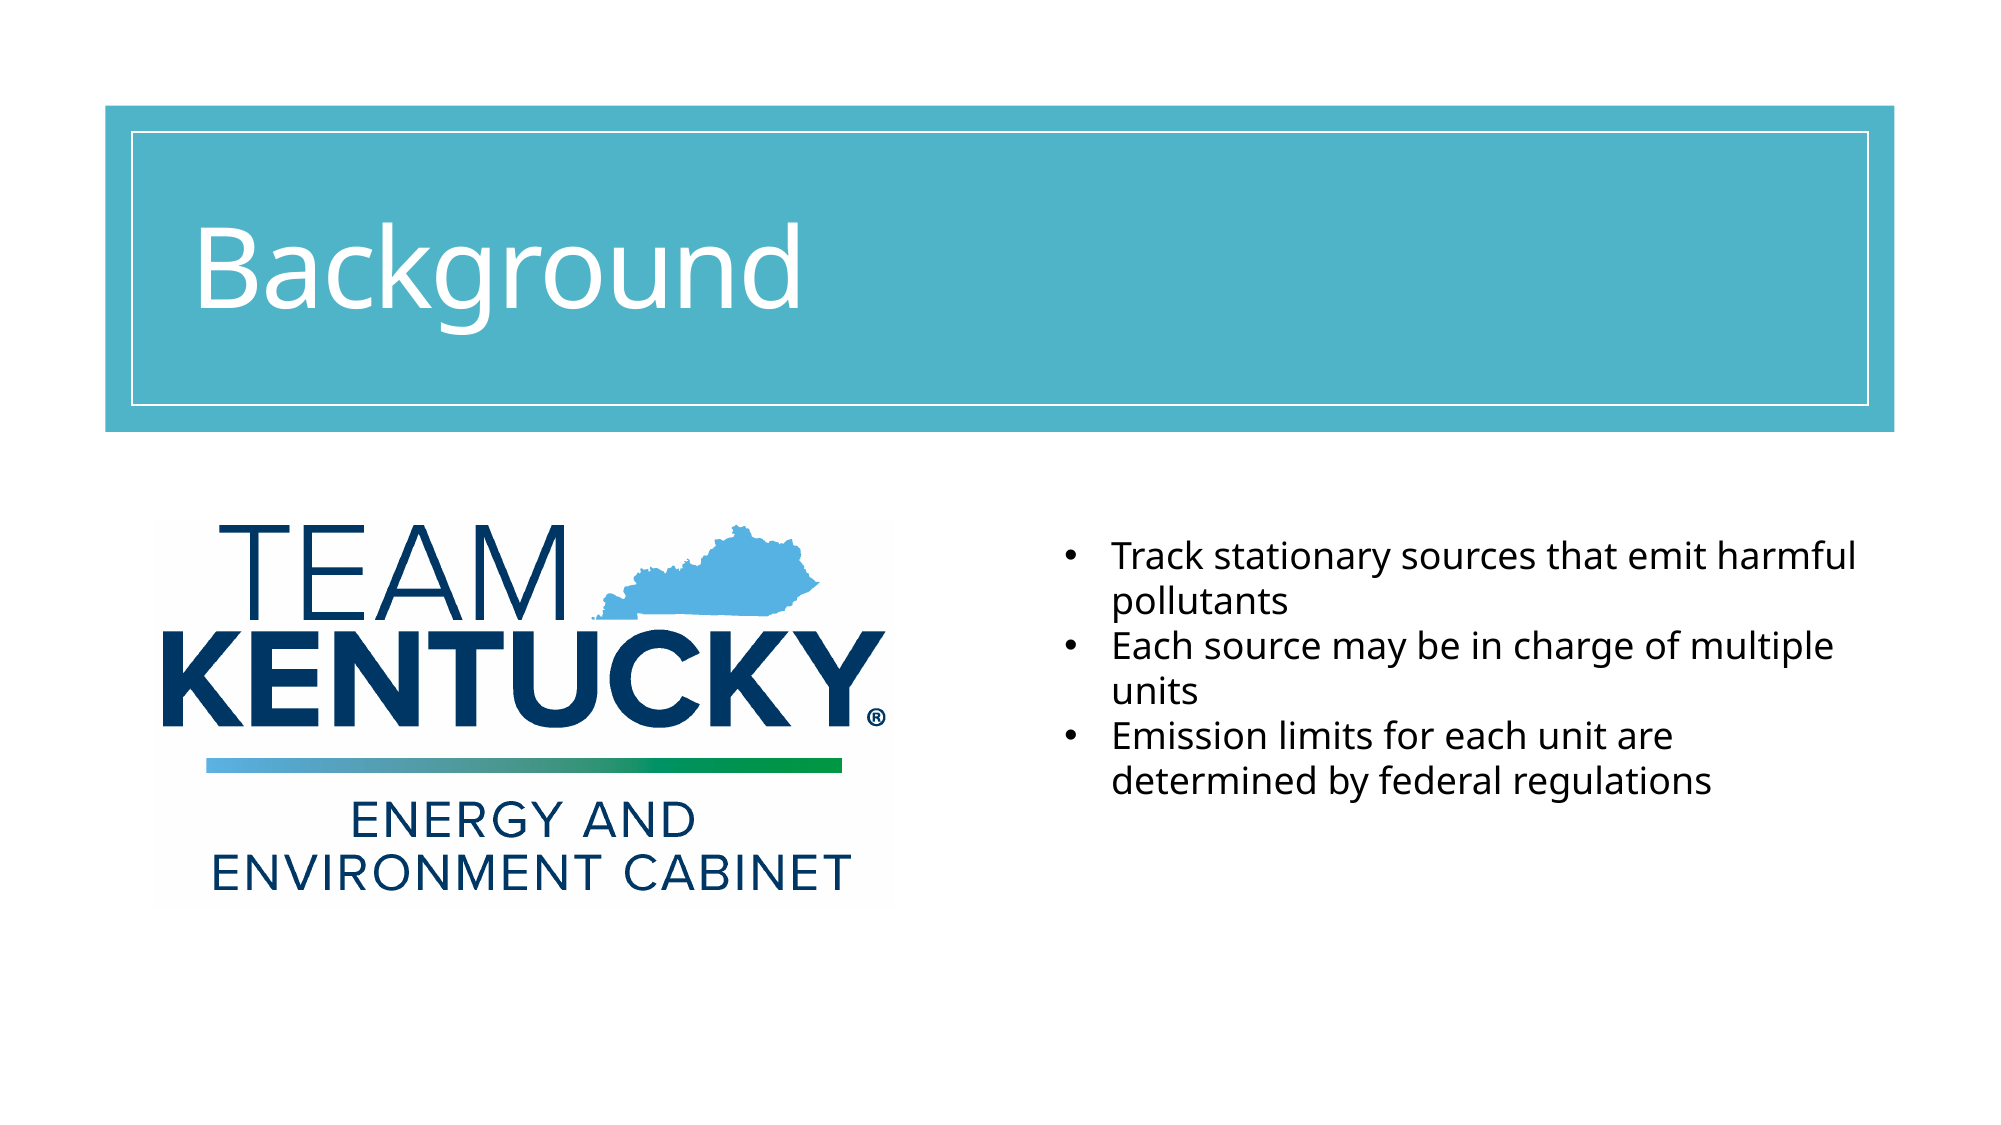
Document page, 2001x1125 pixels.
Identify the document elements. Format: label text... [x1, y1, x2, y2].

text_box [104, 104, 1895, 433]
text_box [131, 131, 1869, 406]
title Background [175, 173, 1823, 376]
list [153, 520, 895, 909]
text_box Track stationary sources that emit harmful pollutants Each source may be in charge of multiple units Emission limits for each unit are determined by federal regulations [1049, 524, 1877, 810]
